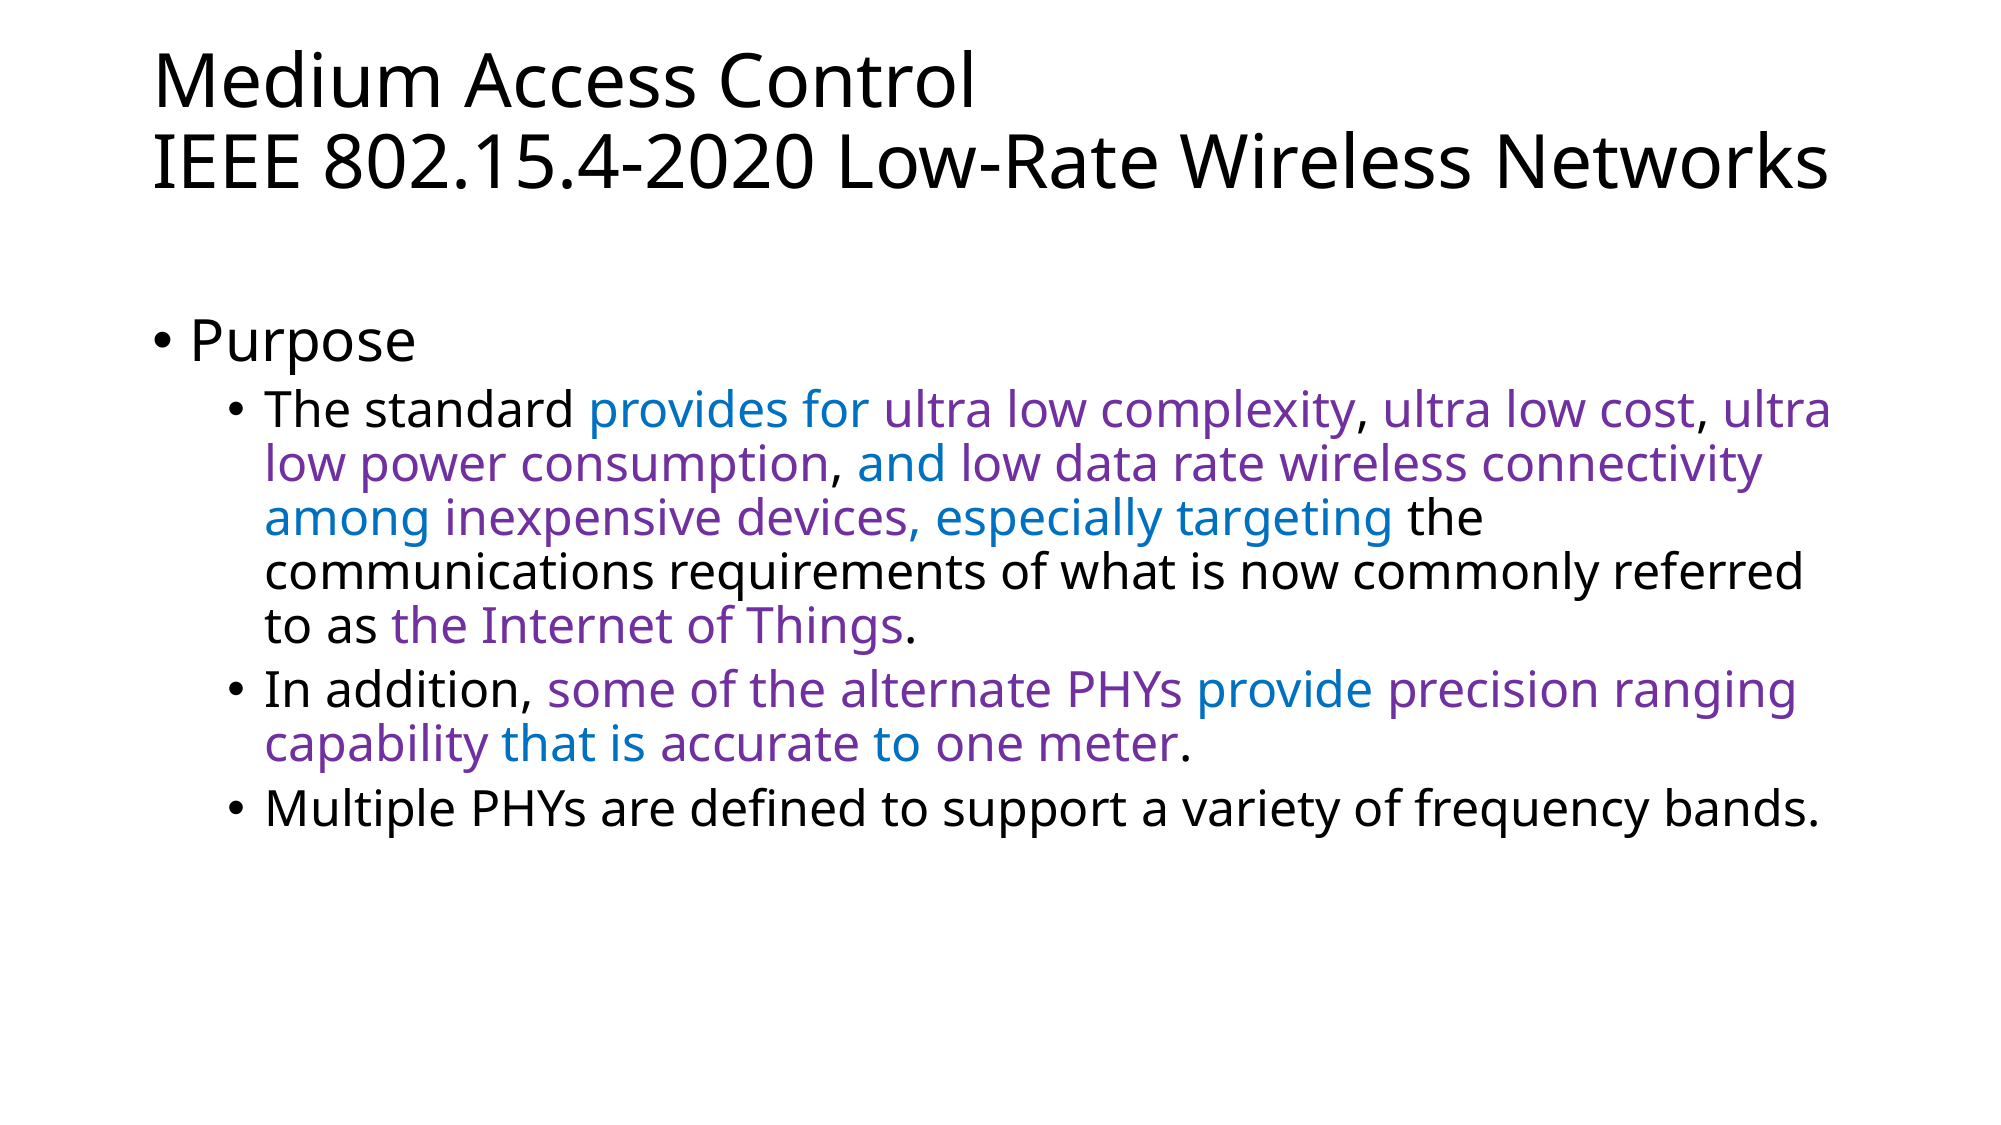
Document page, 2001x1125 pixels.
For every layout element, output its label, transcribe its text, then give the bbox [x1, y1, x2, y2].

title Medium Access Control IEEE 802.15.4-2020 Low-Rate Wireless Networks [137, 59, 1863, 278]
list Purpose The standard provides for ultra low complexity, ultra low cost, ultra low power consumption, and low data rate wireless connectivity among inexpensive devices, especially targeting the communications requirements of what is now commonly referred to as the Internet of Things. In addition, some of the alternate PHYs provide precision ranging capability that is accurate to one meter. Multiple PHYs are defined to support a variety of frequency bands. [137, 303, 1863, 1018]
